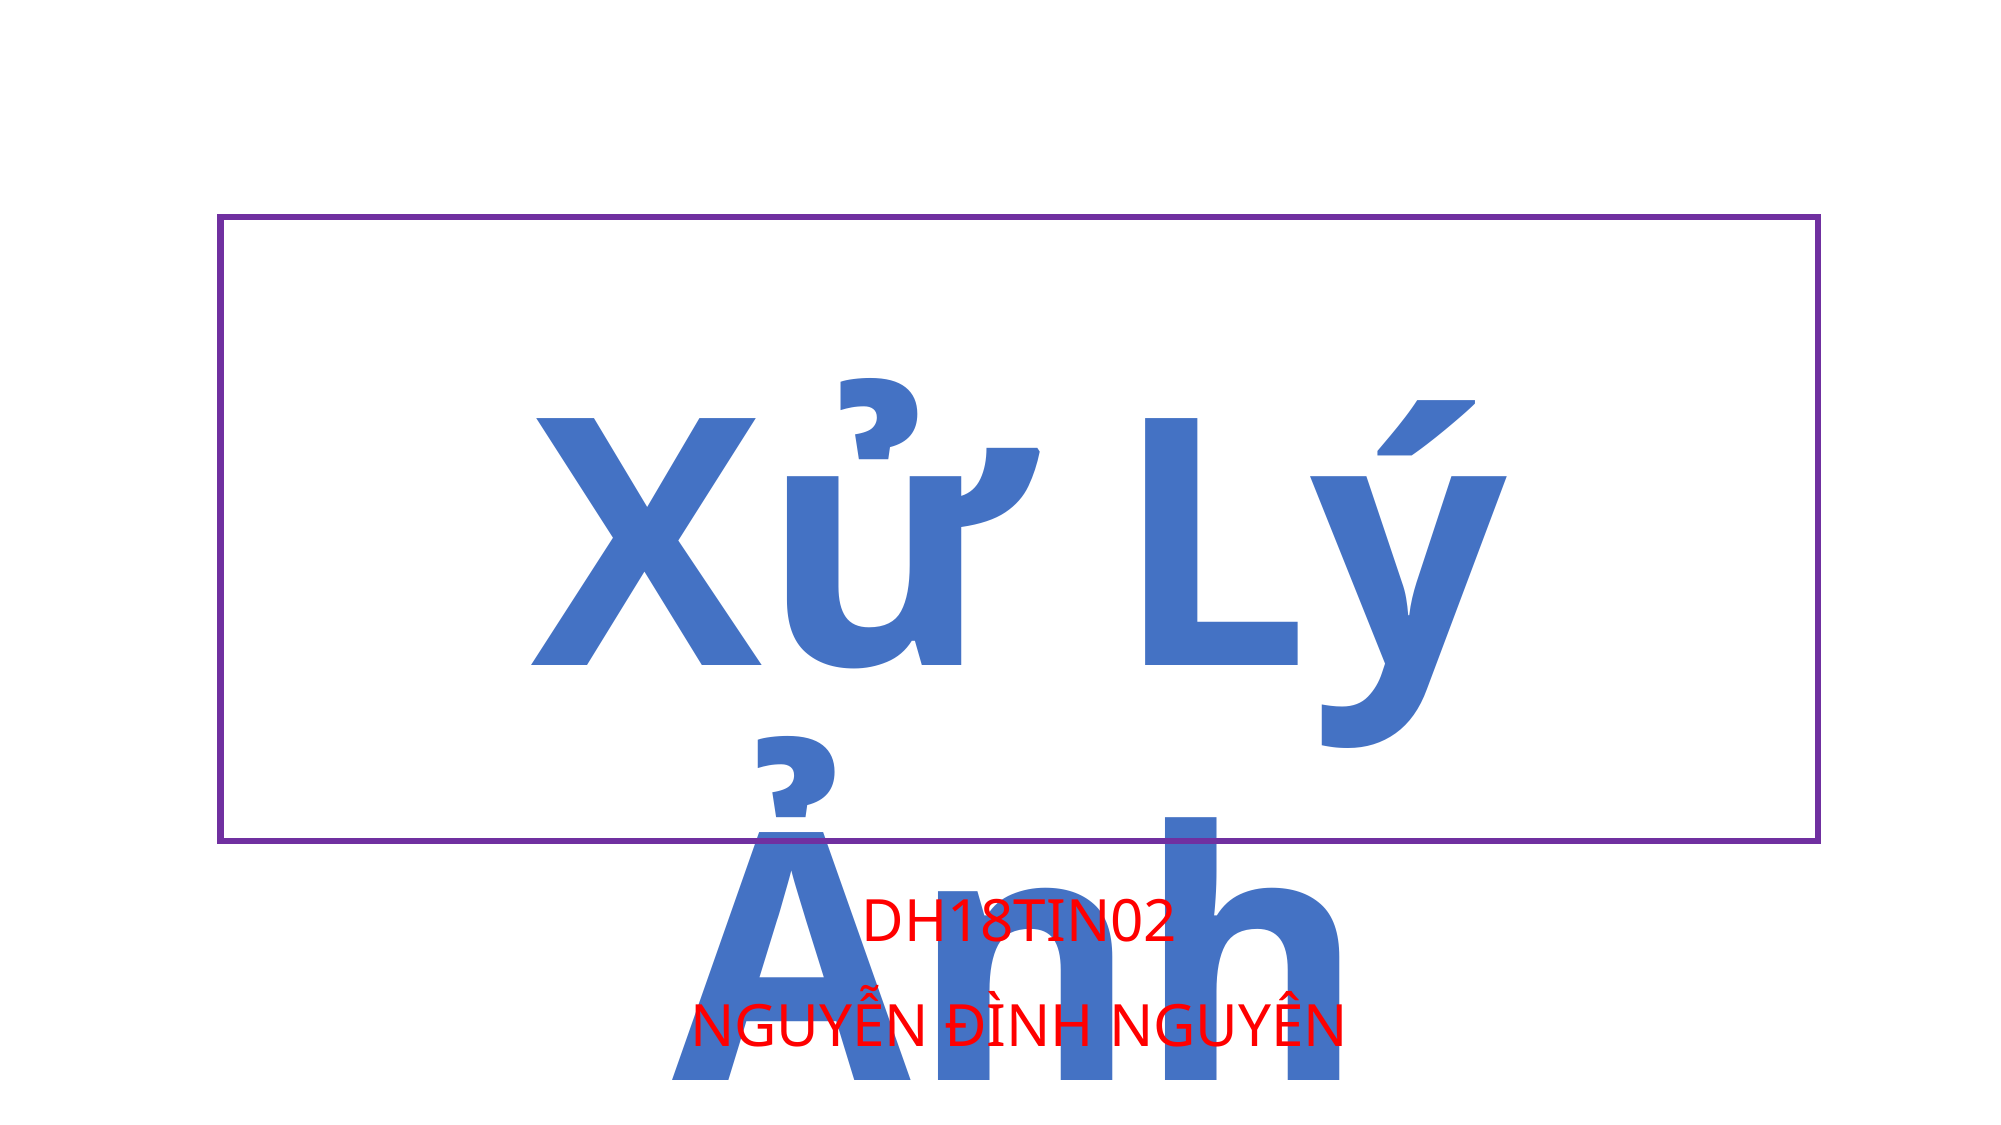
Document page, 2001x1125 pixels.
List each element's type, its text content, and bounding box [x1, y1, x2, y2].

text_box Xử Lý Ảnh [384, 842, 1655, 1125]
text_box DH18TIN02 NGUYỄN ĐÌNH NGUYÊN [495, 840, 1544, 1066]
text_box [219, 216, 1819, 842]
